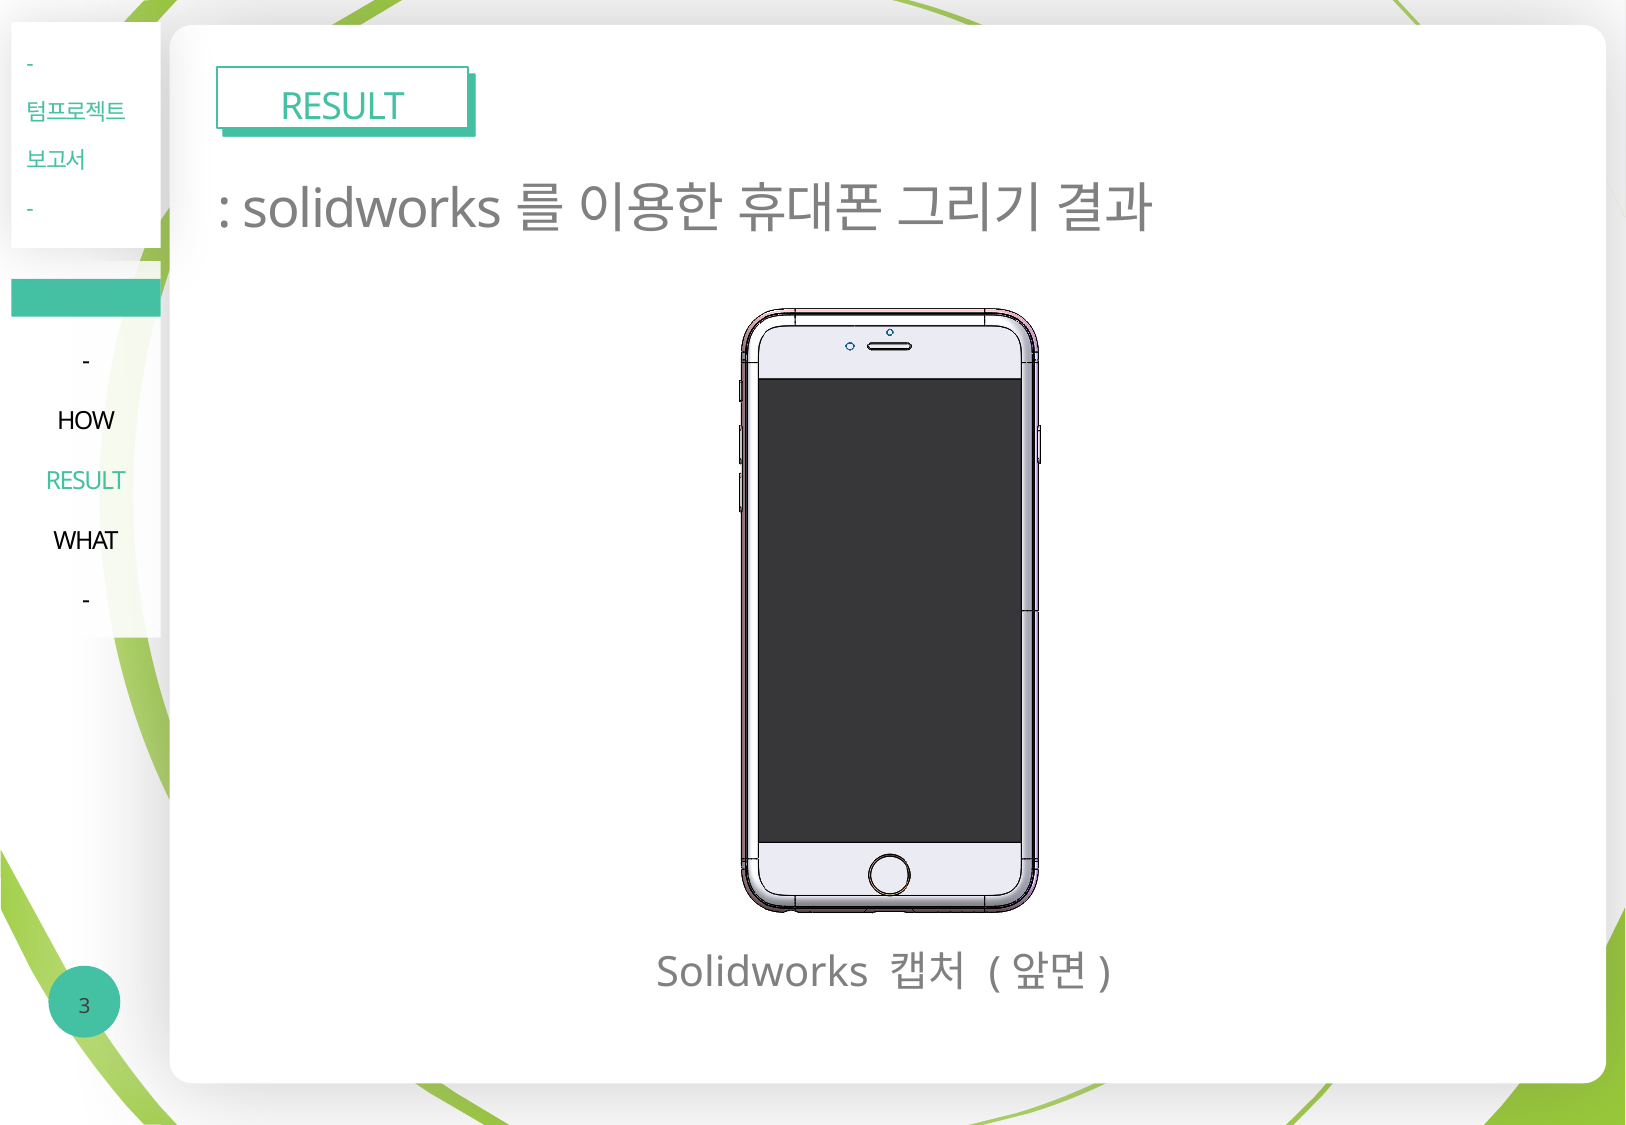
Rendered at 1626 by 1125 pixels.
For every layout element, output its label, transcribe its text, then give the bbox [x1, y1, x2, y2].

list - HOW RESULT WHAT - [10, 260, 162, 639]
slide_number 3 [53, 983, 116, 1023]
list - 텀프로젝트 보고서 - [10, 21, 162, 249]
list RESULT [216, 66, 469, 129]
list INDEX [11, 278, 161, 317]
title : solidworks를 이용한 휴대폰 그리기 결과 [217, 131, 1550, 262]
text_box Solidworks 캡처 (앞면) [641, 975, 1126, 1002]
picture [384, 247, 1382, 975]
